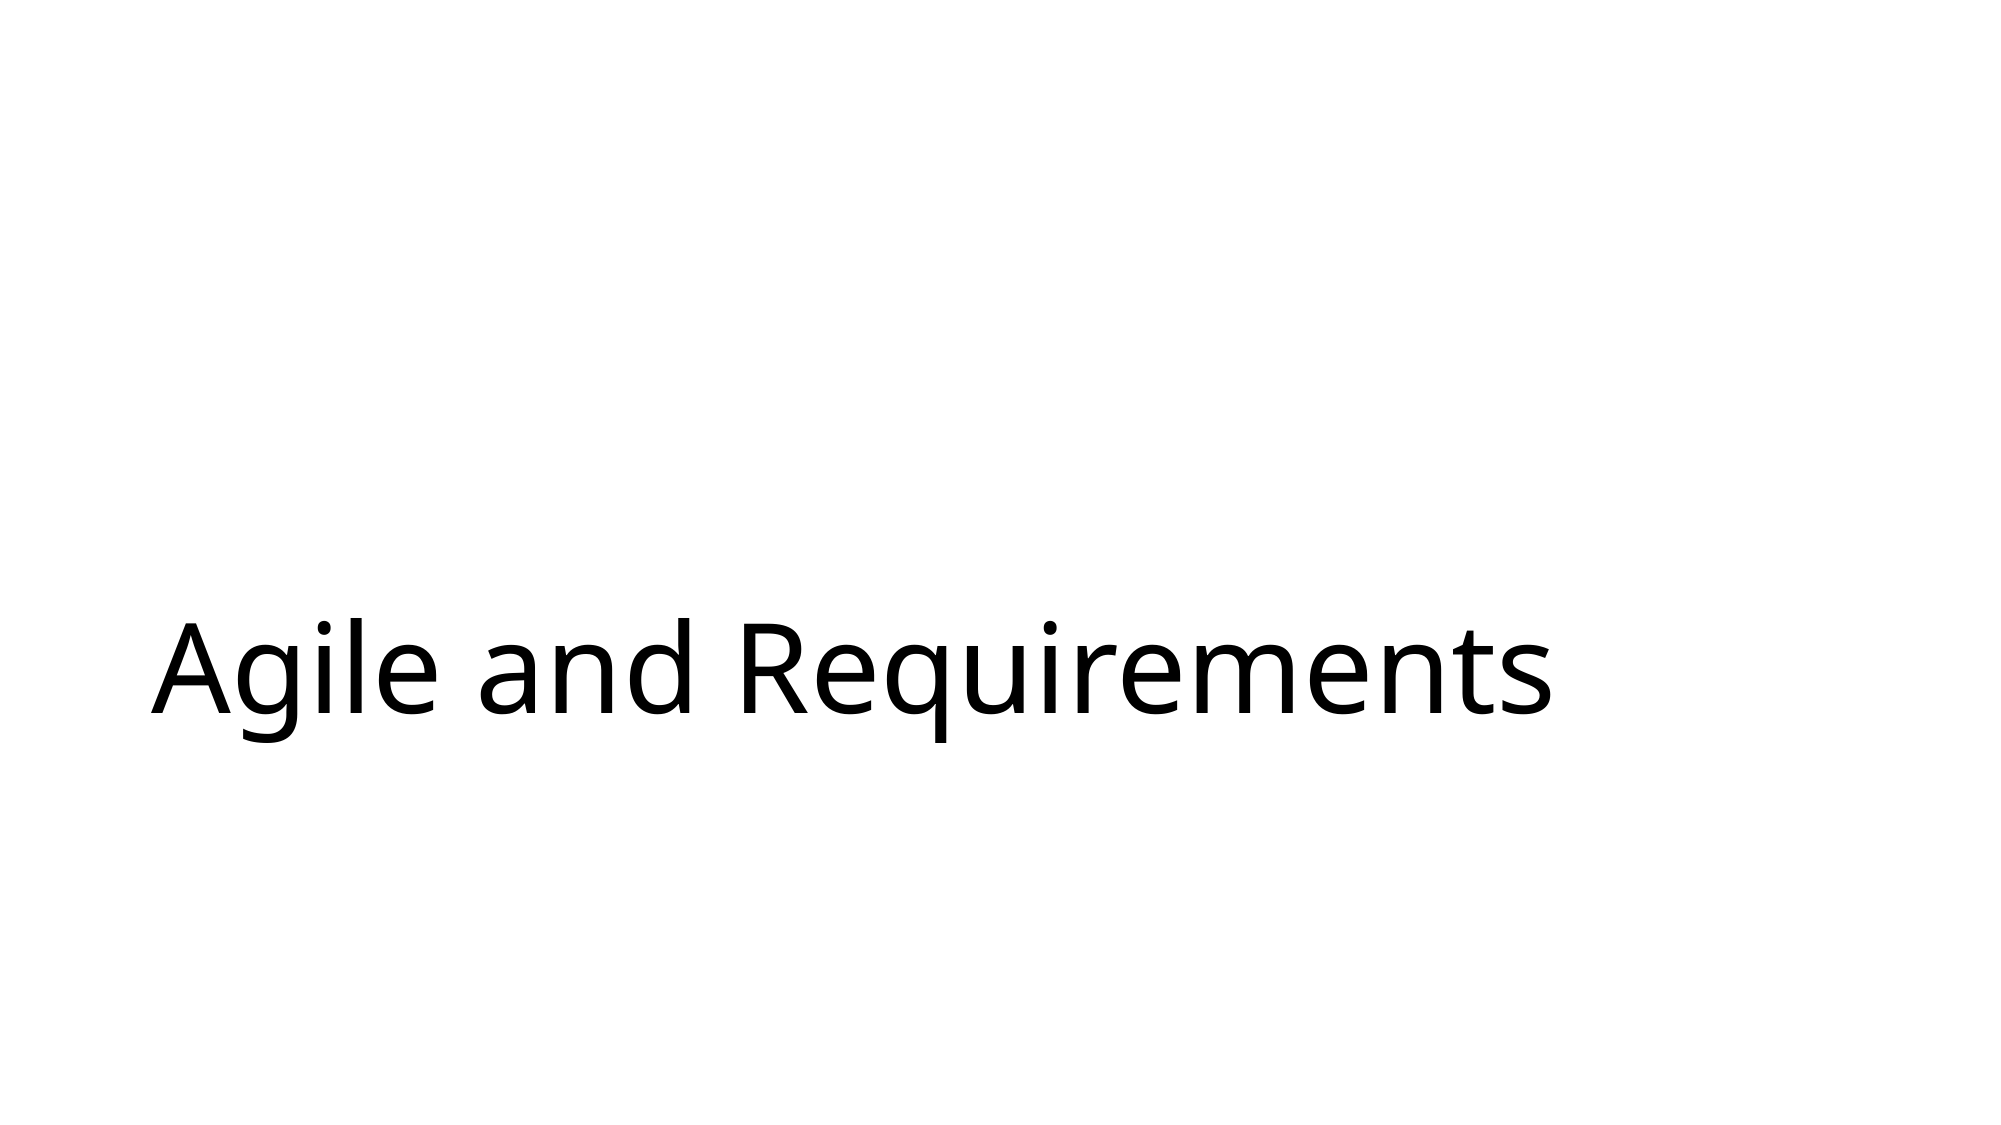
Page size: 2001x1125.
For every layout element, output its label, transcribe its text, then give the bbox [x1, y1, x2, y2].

title Agile and Requirements [136, 280, 1862, 749]
